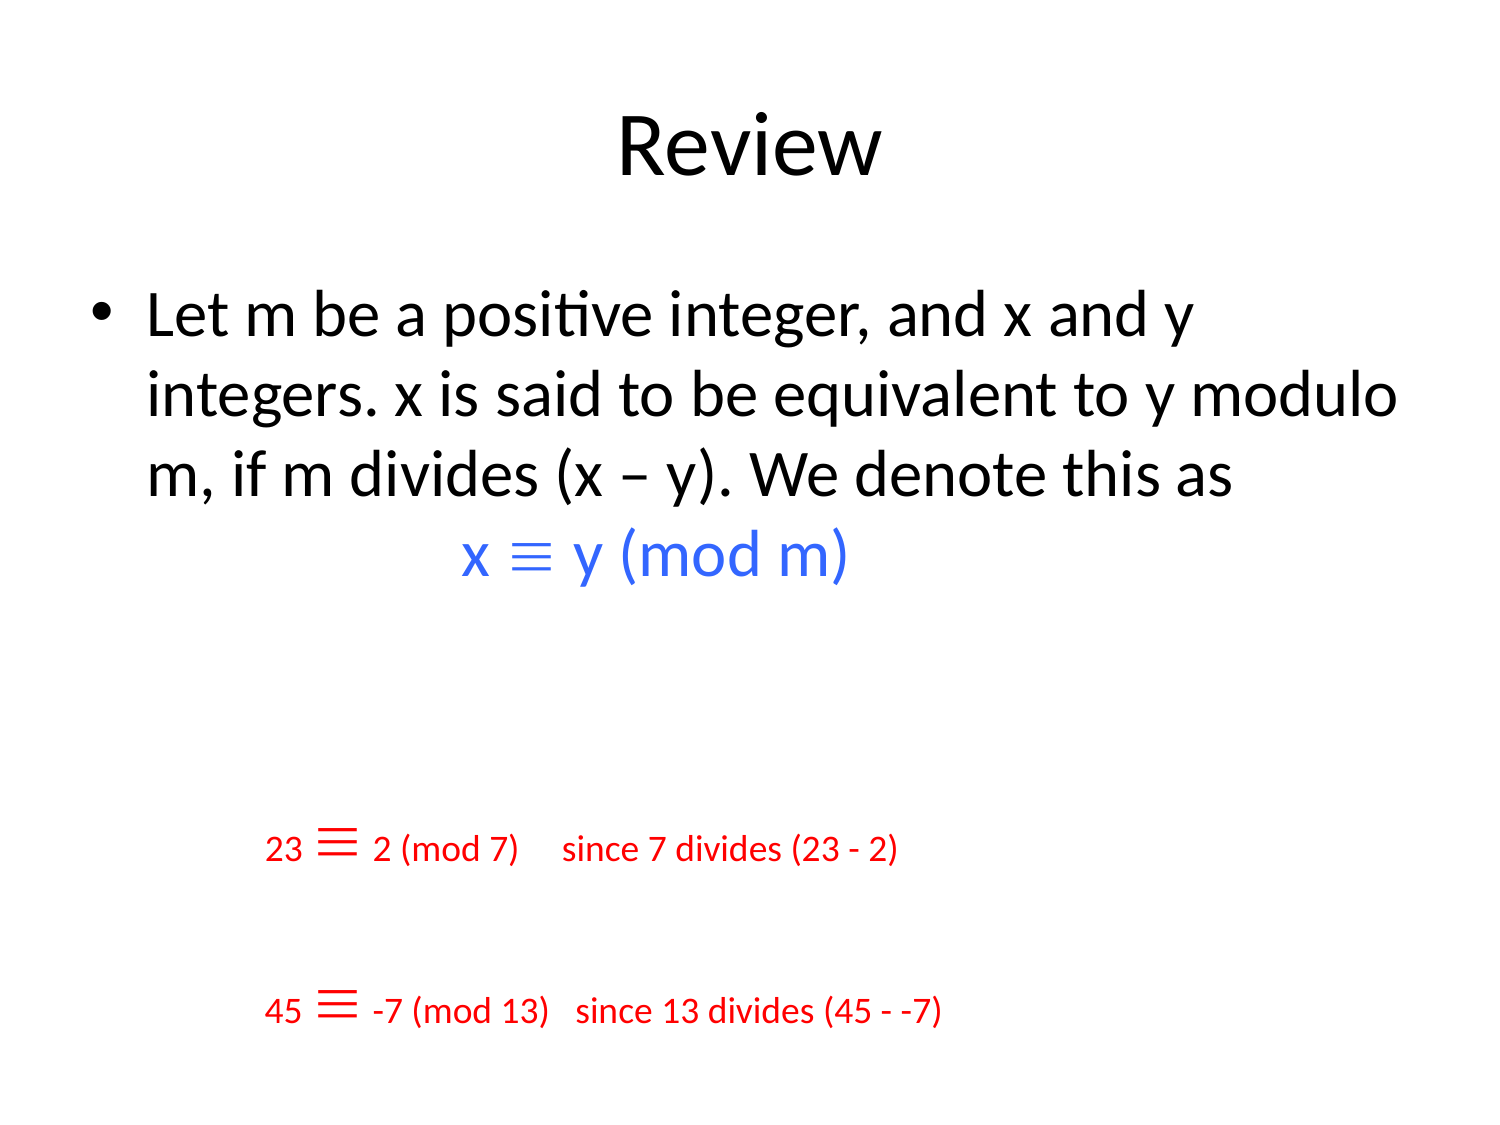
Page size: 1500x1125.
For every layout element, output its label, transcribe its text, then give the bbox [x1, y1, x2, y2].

text_box 45  -7 (mod 13) since 13 divides (45 - -7) [249, 949, 1225, 1045]
text_box 23  2 (mod 7) since 7 divides (23 - 2) [249, 787, 1125, 883]
list Let m be a positive integer, and x and y integers. x is said to be equivalent to y modulo m, if m divides (x – y). We denote this as x  y (mod m) [75, 262, 1425, 1005]
title Review [75, 45, 1425, 233]
